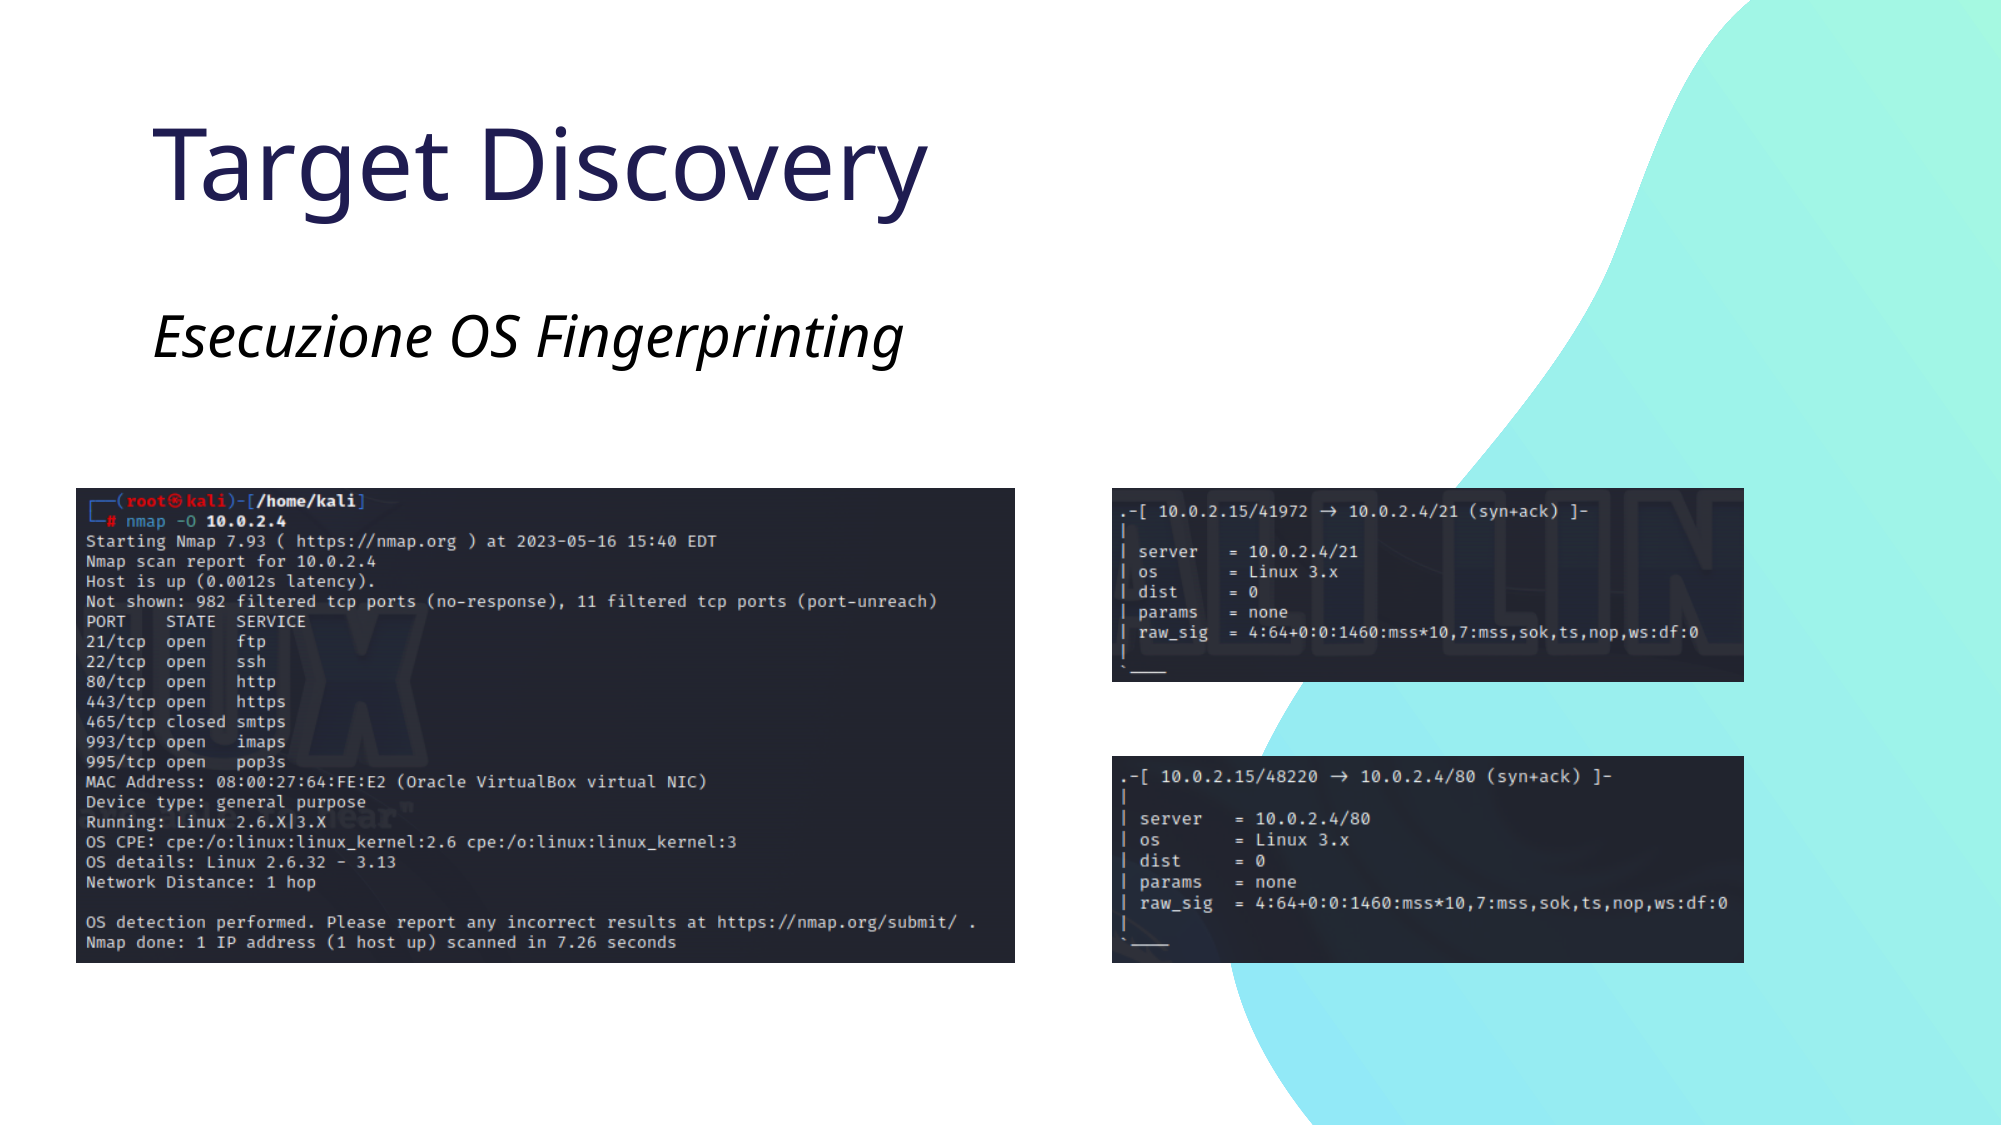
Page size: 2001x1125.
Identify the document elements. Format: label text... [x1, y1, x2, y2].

list Esecuzione OS Fingerprinting [137, 299, 1863, 1014]
title Target Discovery [137, 59, 1863, 278]
text_box [1246, 0, 2000, 1125]
picture [1112, 756, 1744, 963]
picture [76, 488, 1015, 963]
picture [1112, 488, 1744, 682]
